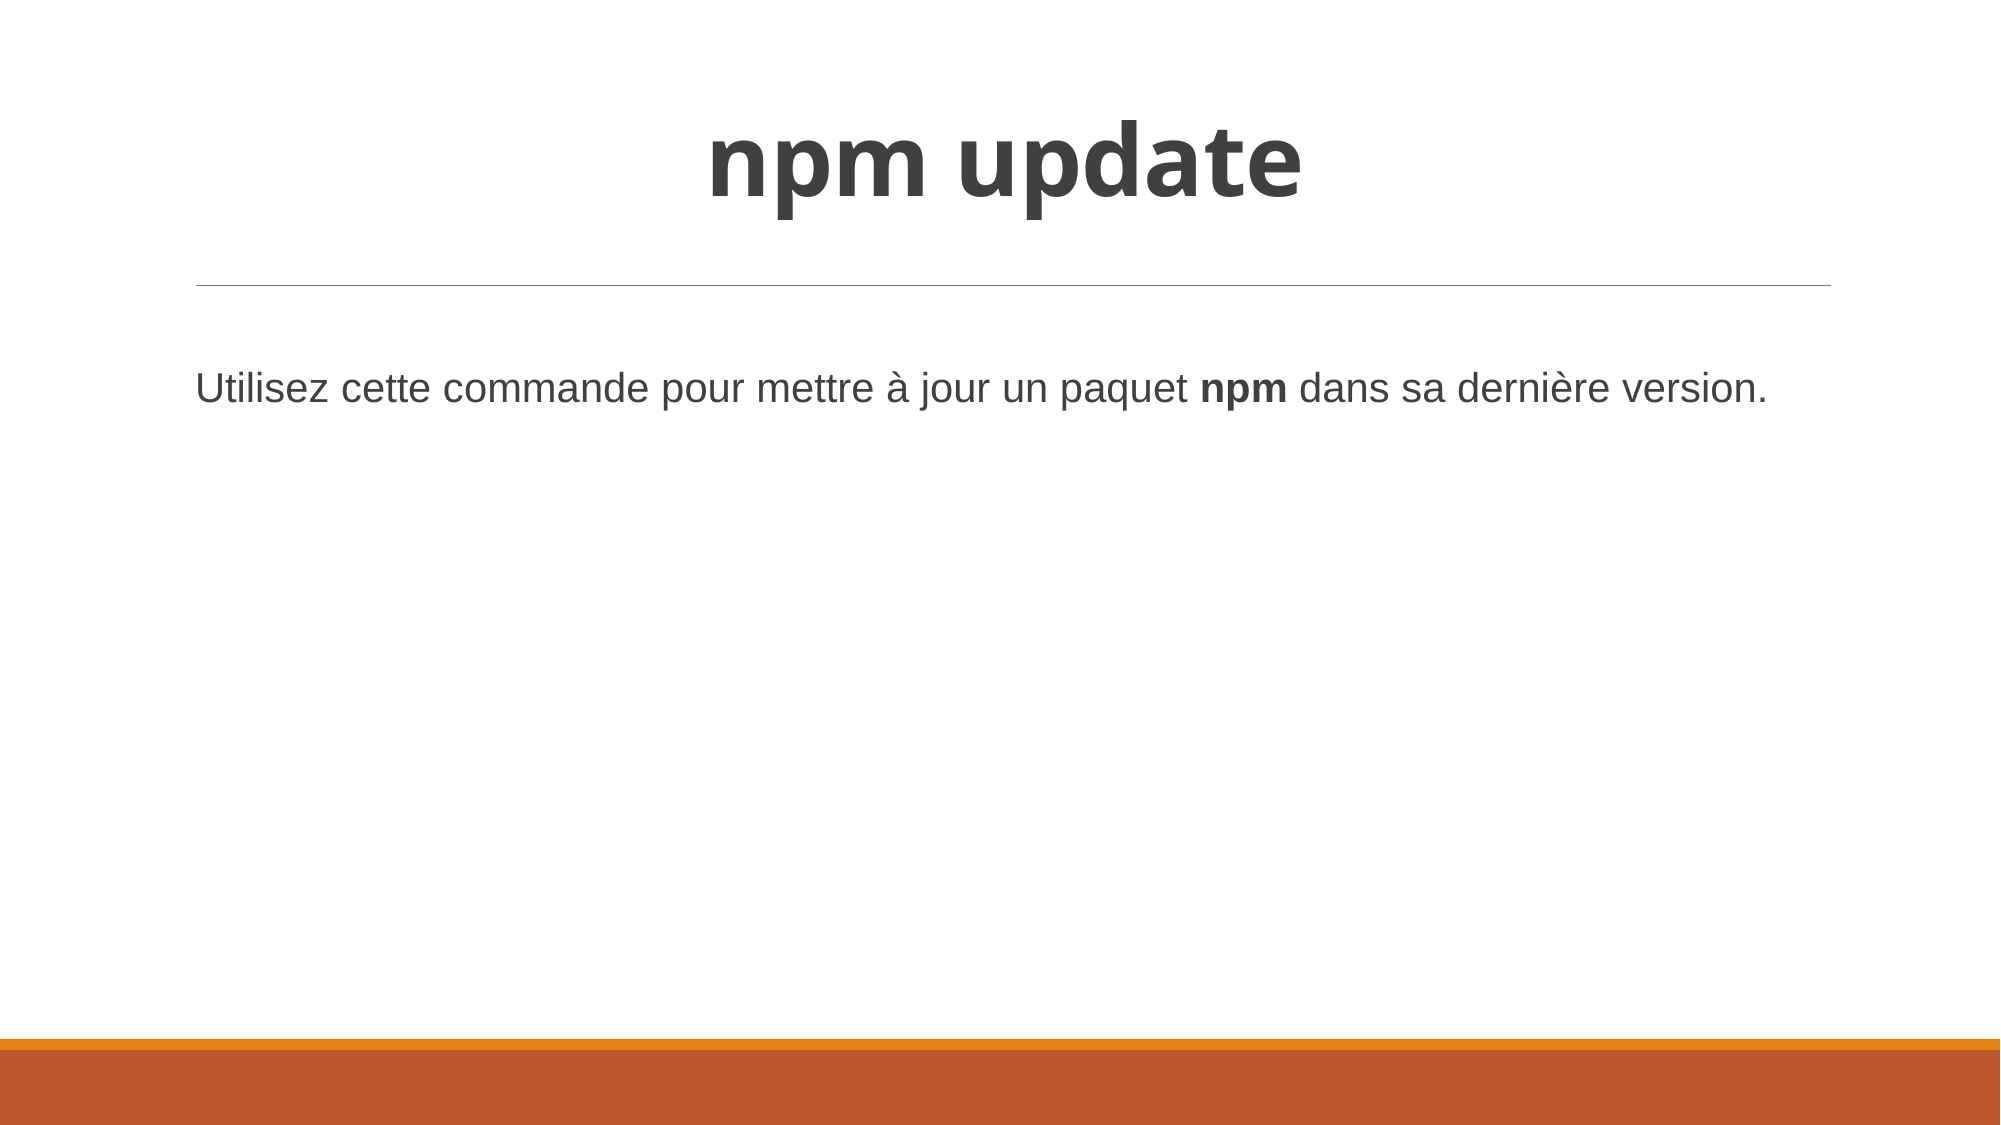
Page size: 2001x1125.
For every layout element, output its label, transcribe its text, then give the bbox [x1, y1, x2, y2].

list Utilisez cette commande pour mettre à jour un paquet npm dans sa dernière version. [180, 302, 1830, 963]
title npm update [180, 47, 1830, 285]
